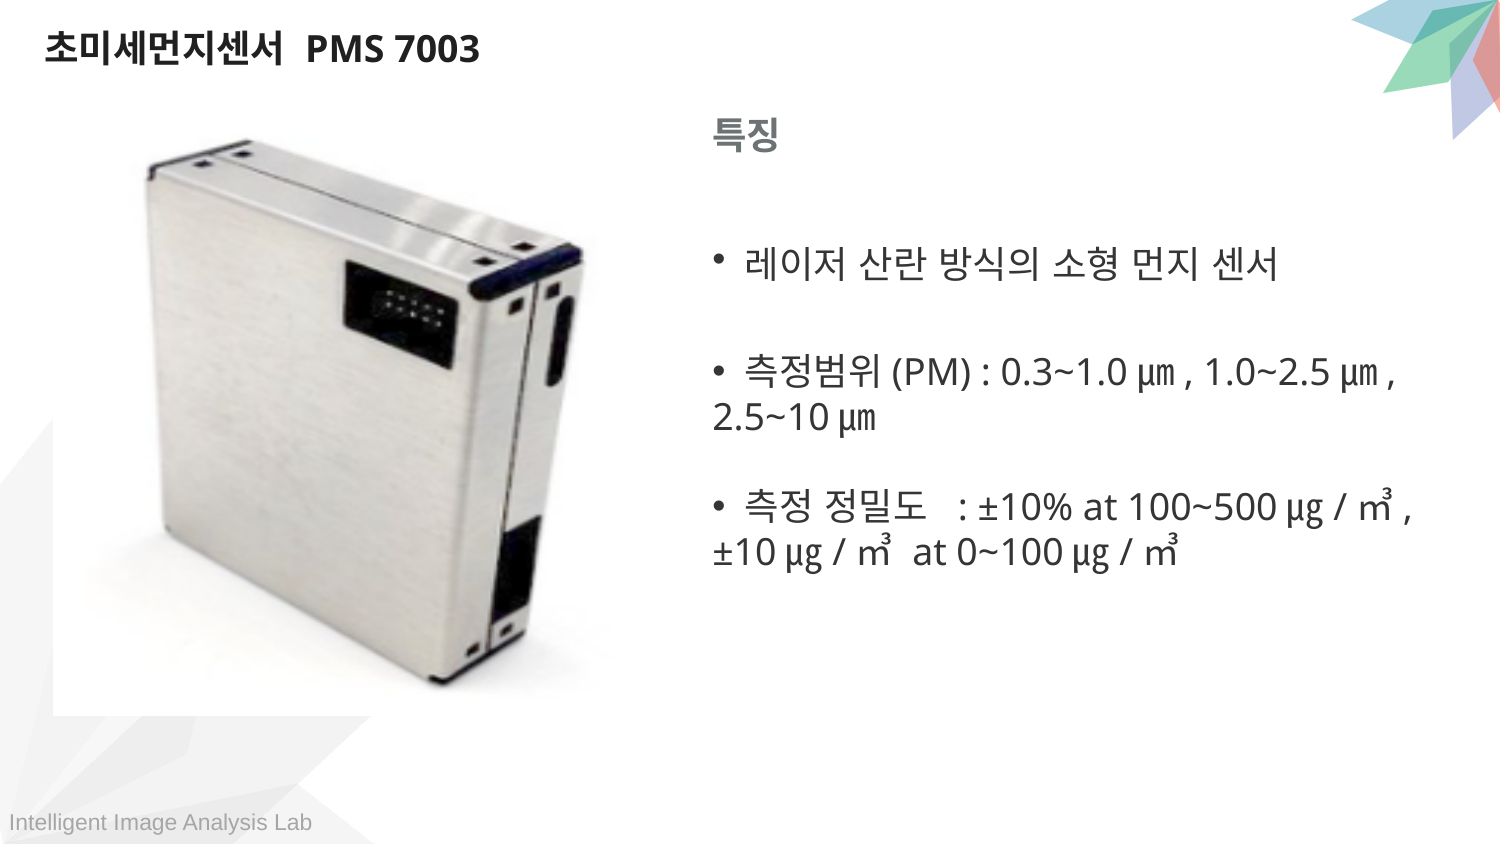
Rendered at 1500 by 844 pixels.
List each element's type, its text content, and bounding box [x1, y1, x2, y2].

picture [0, 0, 1500, 844]
text_box 초미세먼지센서 PMS 7003 [29, 17, 783, 78]
text_box 레이저 산란 방식의 소형 먼지 센서 측정범위(PM) : 0.3~1.0㎛, 1.0~2.5㎛, 2.5~10㎛ 측정 정밀도 : ±10% at 100~500㎍/㎥, ±10㎍/㎥ at 0~100㎍/㎥ [697, 220, 1447, 581]
text_box 특징 [697, 104, 840, 164]
